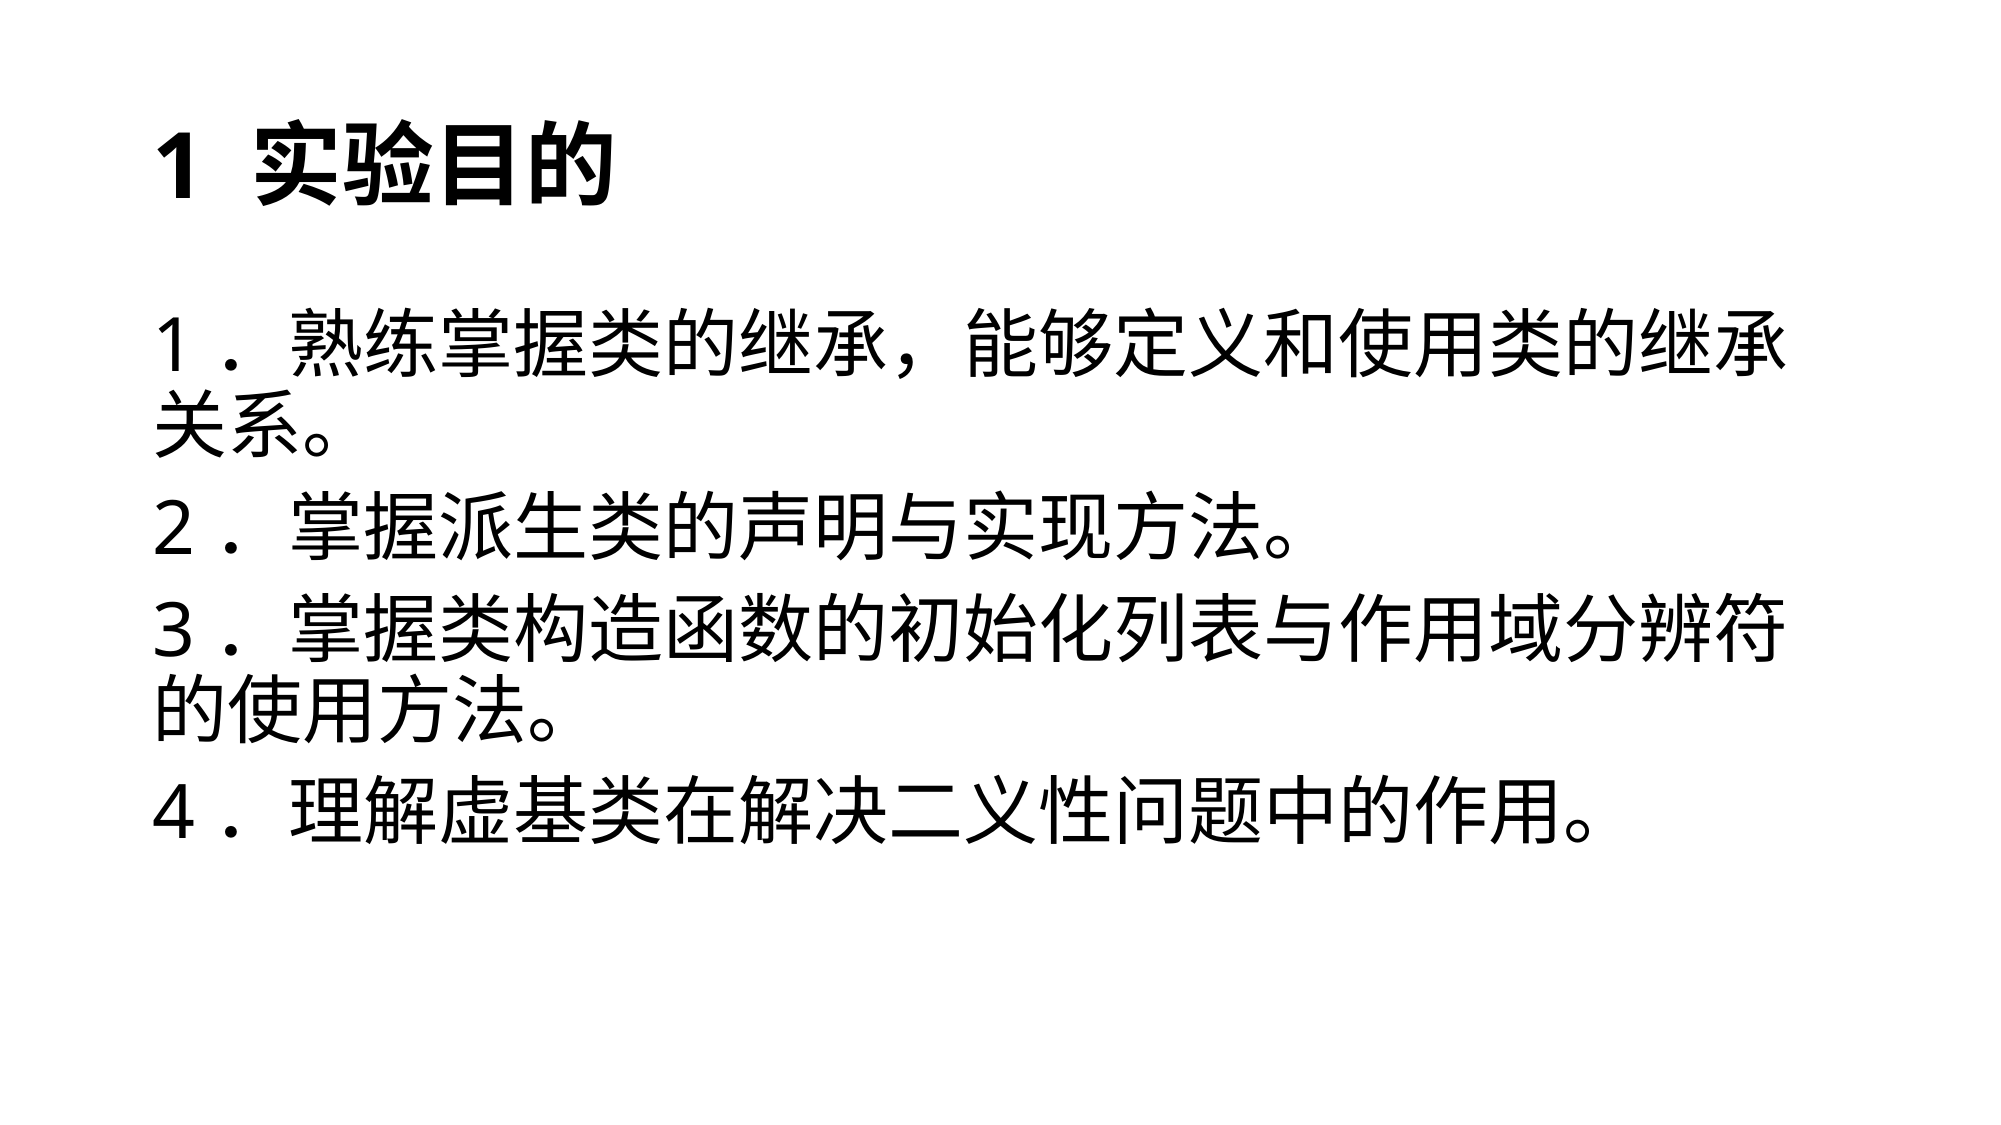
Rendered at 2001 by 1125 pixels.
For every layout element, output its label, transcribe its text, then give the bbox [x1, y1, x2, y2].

title 1 实验目的 [137, 59, 1863, 278]
list 1．熟练掌握类的继承，能够定义和使用类的继承关系。 2．掌握派生类的声明与实现方法。 3．掌握类构造函数的初始化列表与作用域分辨符的使用方法。 4．理解虚基类在解决二义性问题中的作用。 [137, 299, 1863, 1014]
